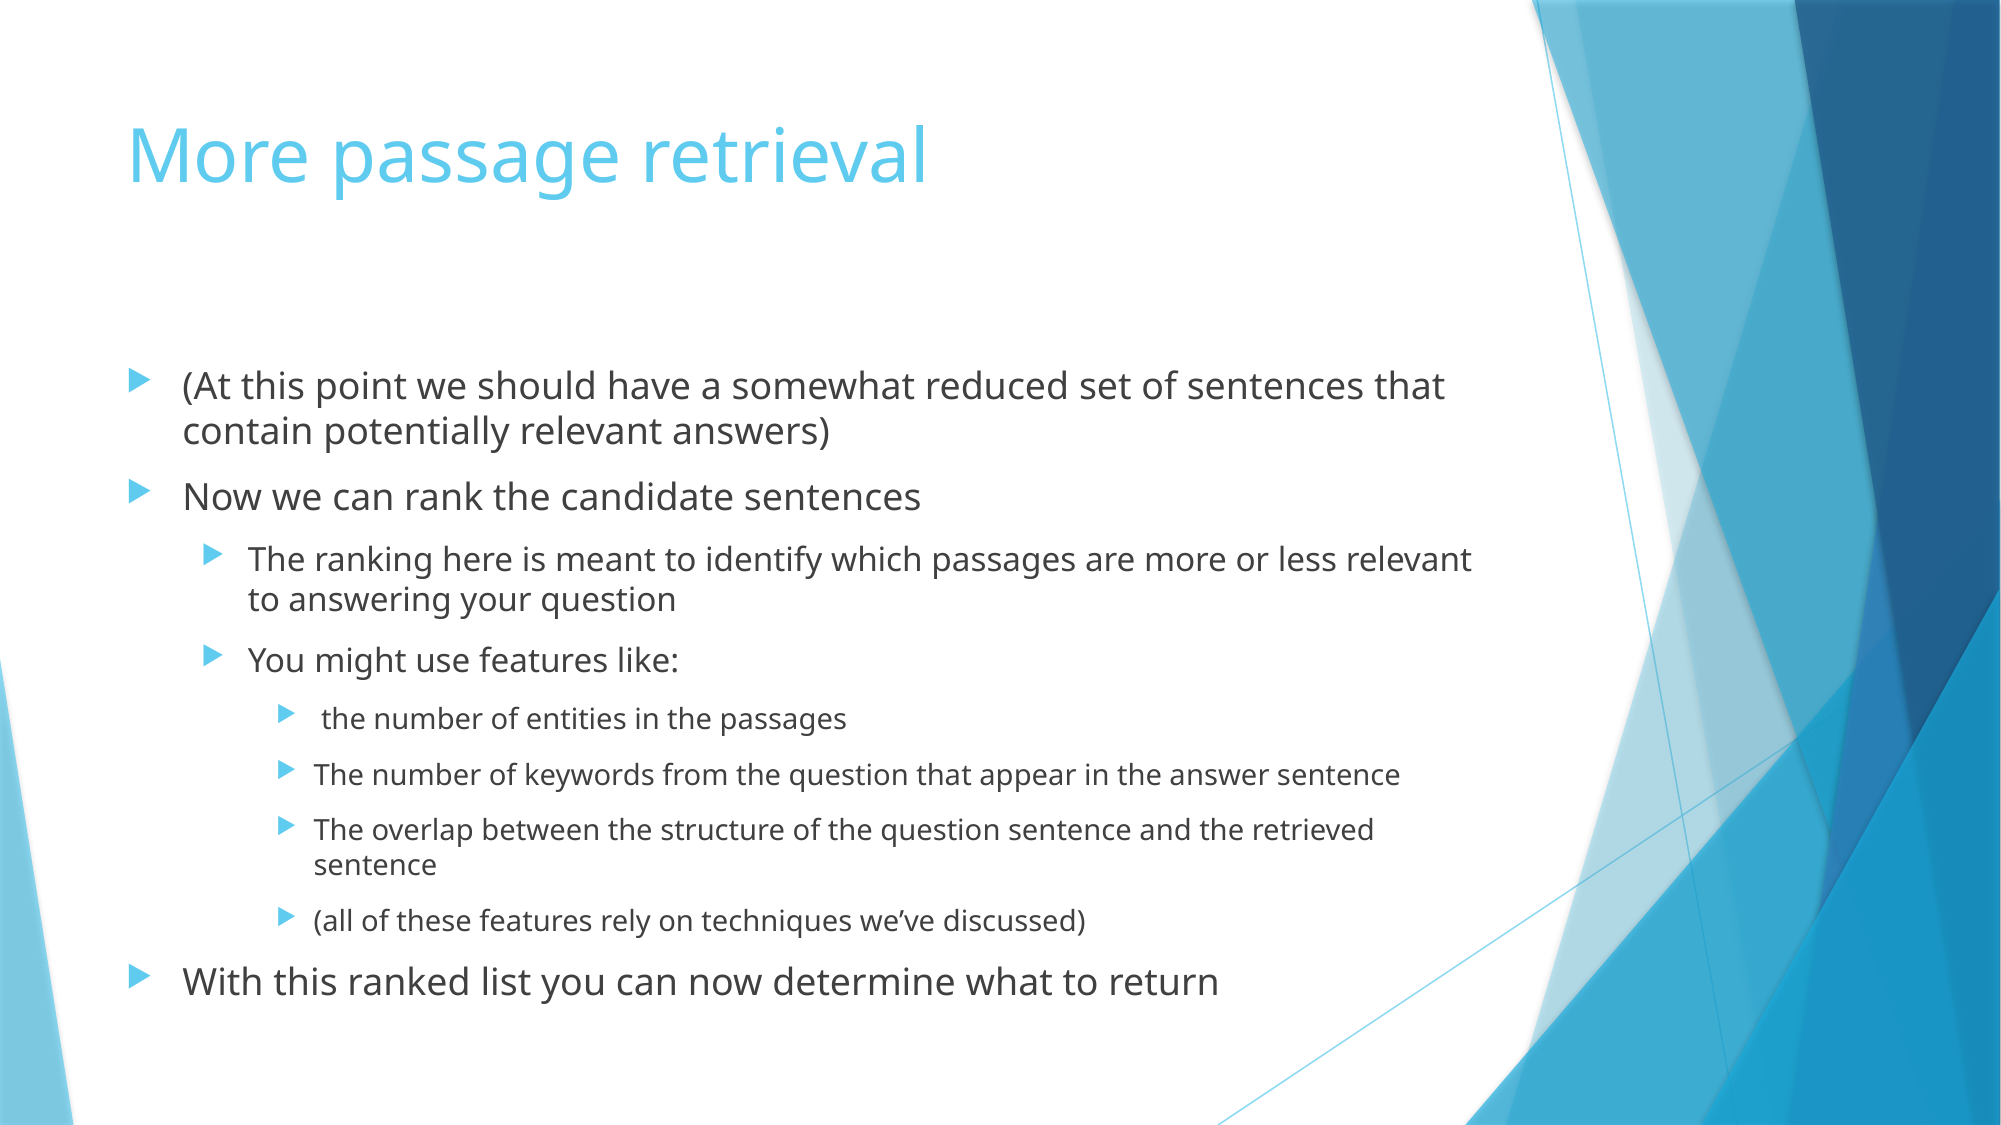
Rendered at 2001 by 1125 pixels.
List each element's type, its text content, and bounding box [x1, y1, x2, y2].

title More passage retrieval [111, 99, 1522, 317]
list (At this point we should have a somewhat reduced set of sentences that contain potentially relevant answers) Now we can rank the candidate sentences The ranking here is meant to identify which passages are more or less relevant to answering your question You might use features like: the number of entities in the passages The number of keywords from the question that appear in the answer sentence The overlap between the structure of the question sentence and the retrieved sentence (all of these features rely on techniques we’ve discussed) With this ranked list you can now determine what to return [111, 354, 1522, 992]
